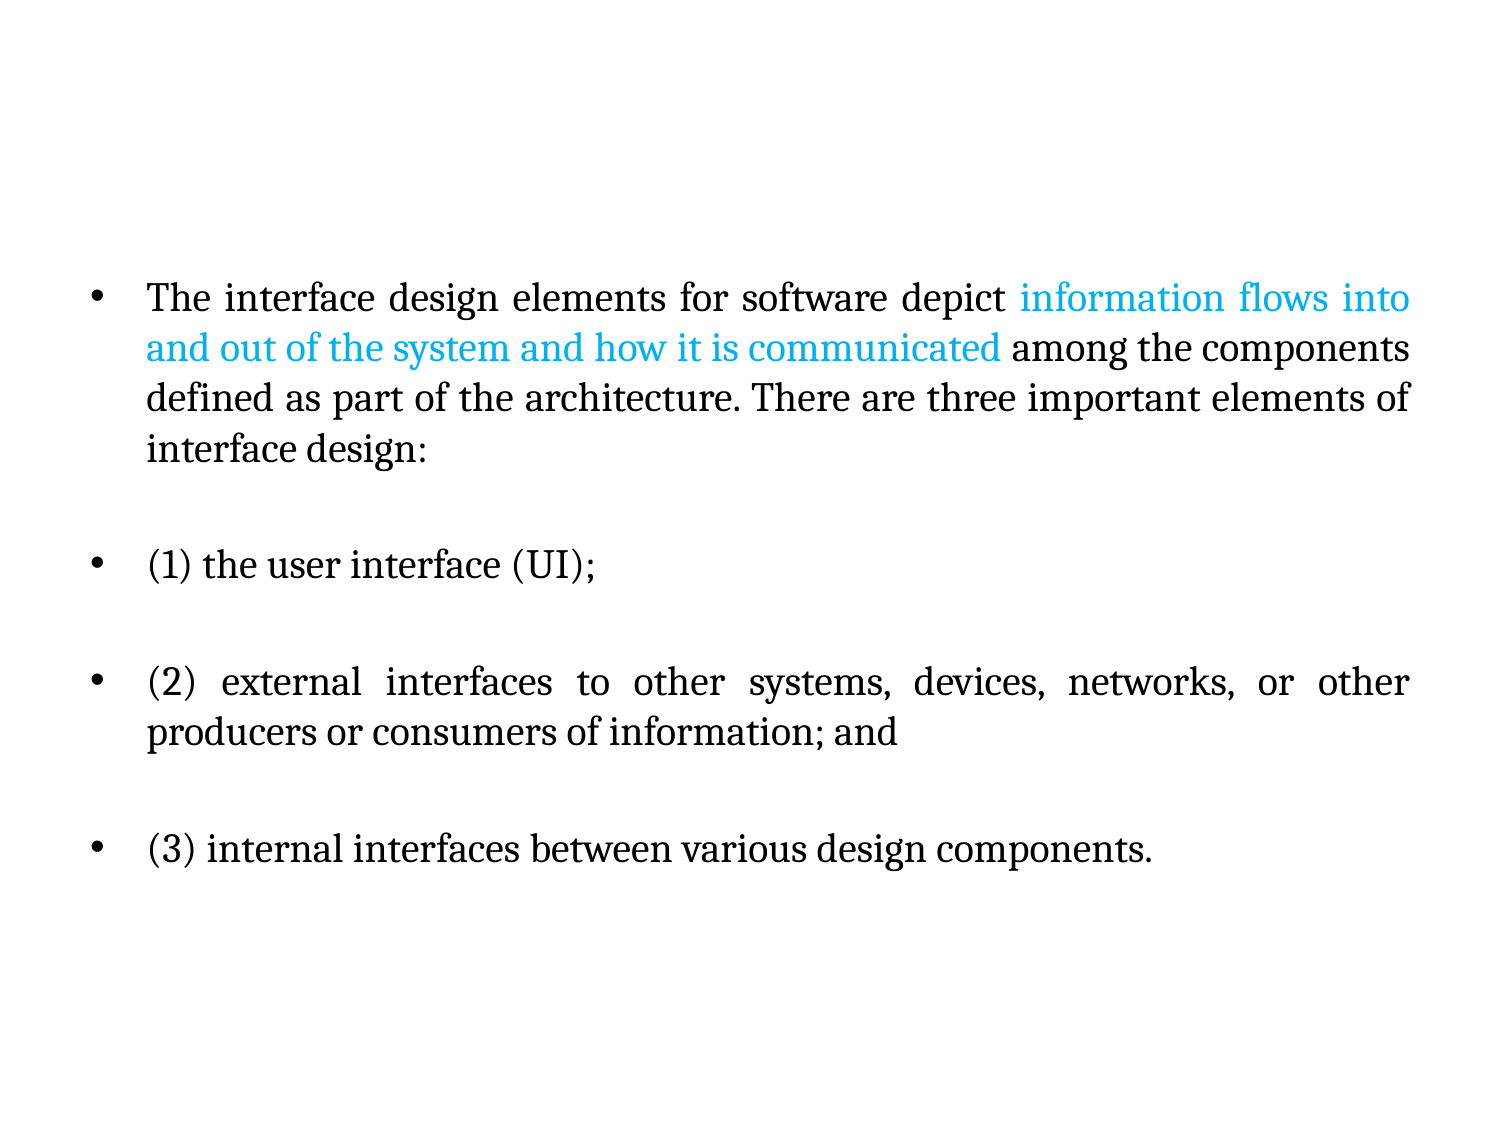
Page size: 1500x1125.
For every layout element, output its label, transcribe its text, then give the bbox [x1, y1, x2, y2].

list The interface design elements for software depict information flows into and out of the system and how it is communicated among the components defined as part of the architecture. There are three important elements of interface design: (1) the user interface (UI); (2) external interfaces to other systems, devices, networks, or other producers or consumers of information; and (3) internal interfaces between various design components. [75, 262, 1425, 1005]
